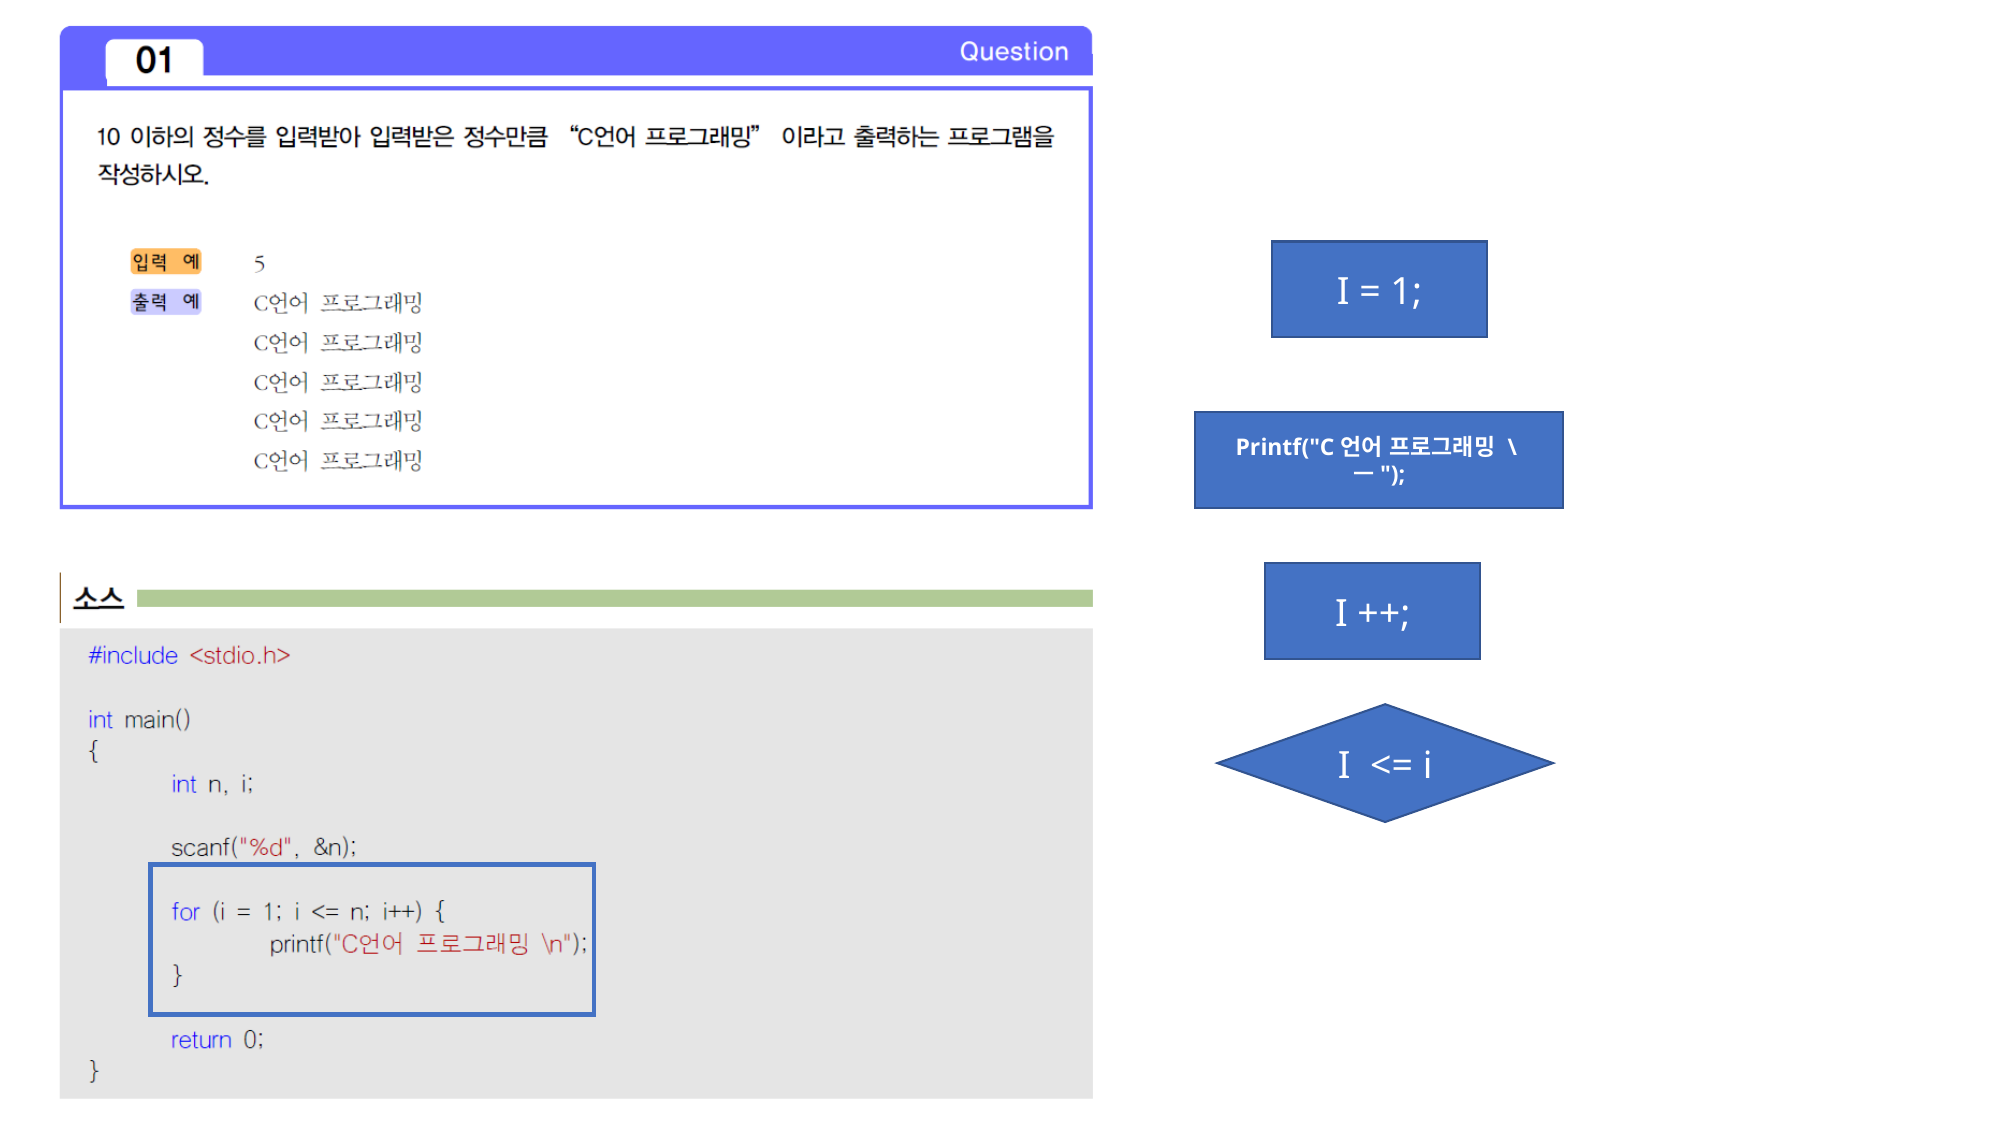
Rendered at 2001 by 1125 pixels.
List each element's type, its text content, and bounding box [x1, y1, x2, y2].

picture [48, 11, 1107, 1116]
text_box I = 1; [1271, 240, 1488, 338]
text_box Printf("C언어 프로그래밍 \ㅡ"); [1194, 411, 1564, 509]
text_box I ++; [1264, 562, 1481, 660]
text_box I <= i [1214, 703, 1557, 824]
